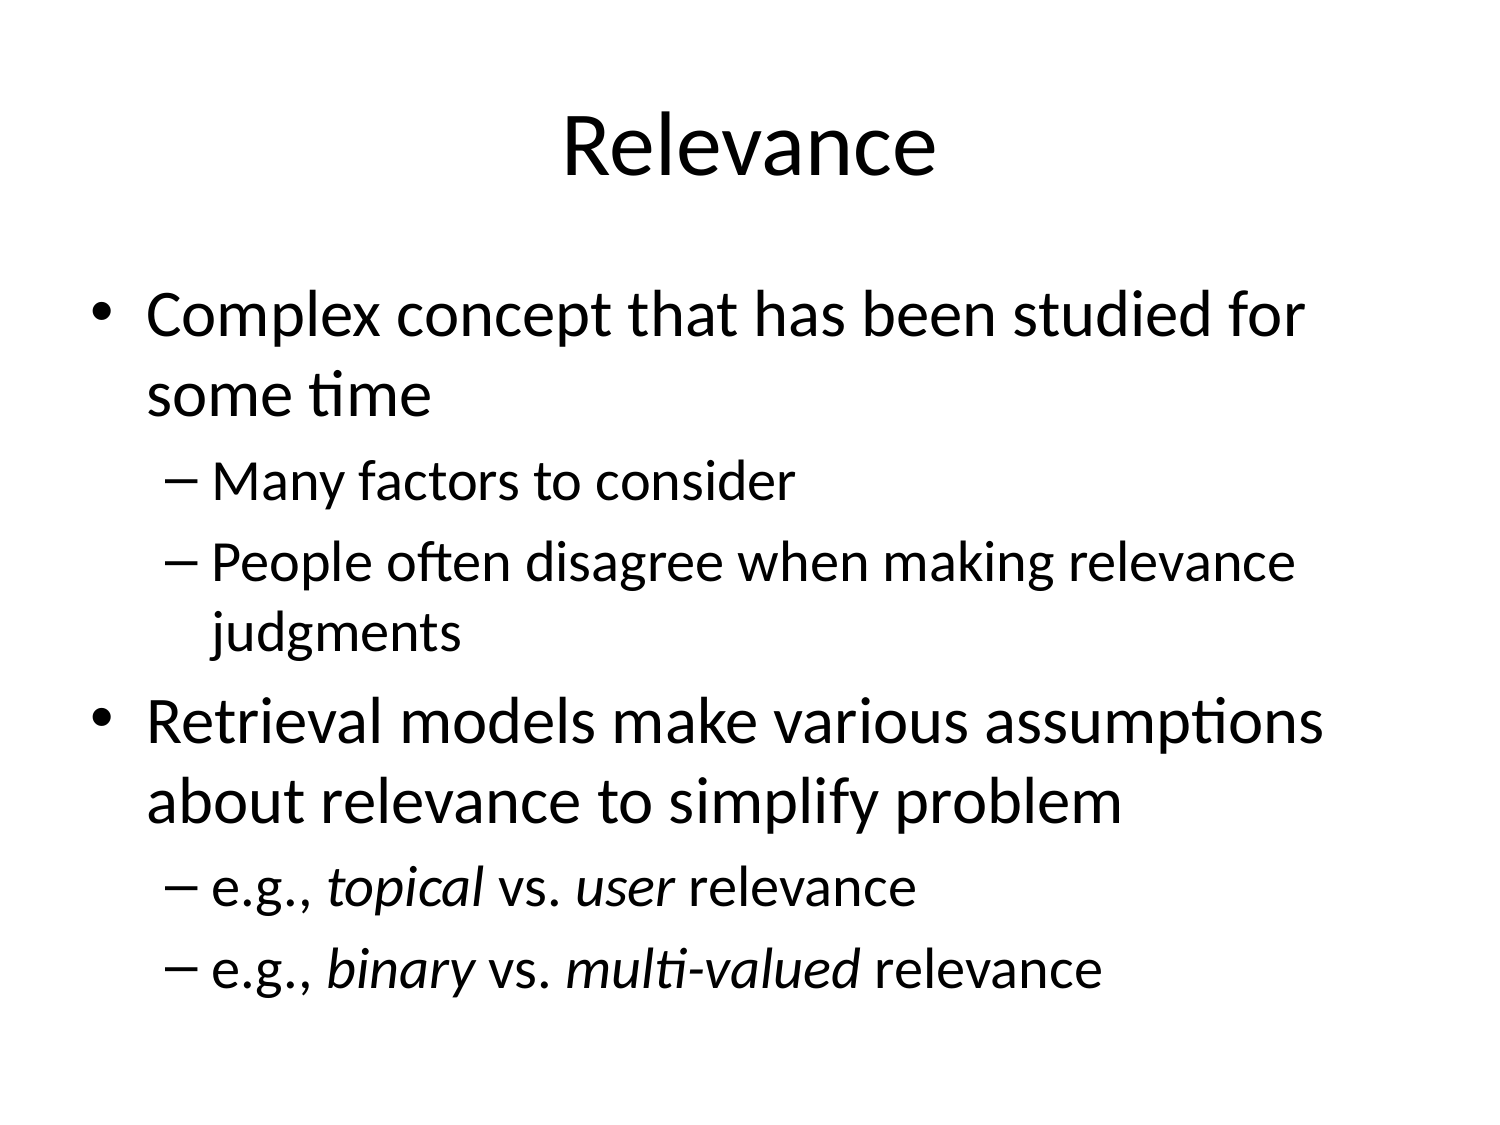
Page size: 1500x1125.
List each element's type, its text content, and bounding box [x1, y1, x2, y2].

title Relevance [75, 45, 1425, 233]
list Complex concept that has been studied for some time Many factors to consider People often disagree when making relevance judgments Retrieval models make various assumptions about relevance to simplify problem e.g., topical vs. user relevance e.g., binary vs. multi-valued relevance [75, 262, 1425, 1038]
